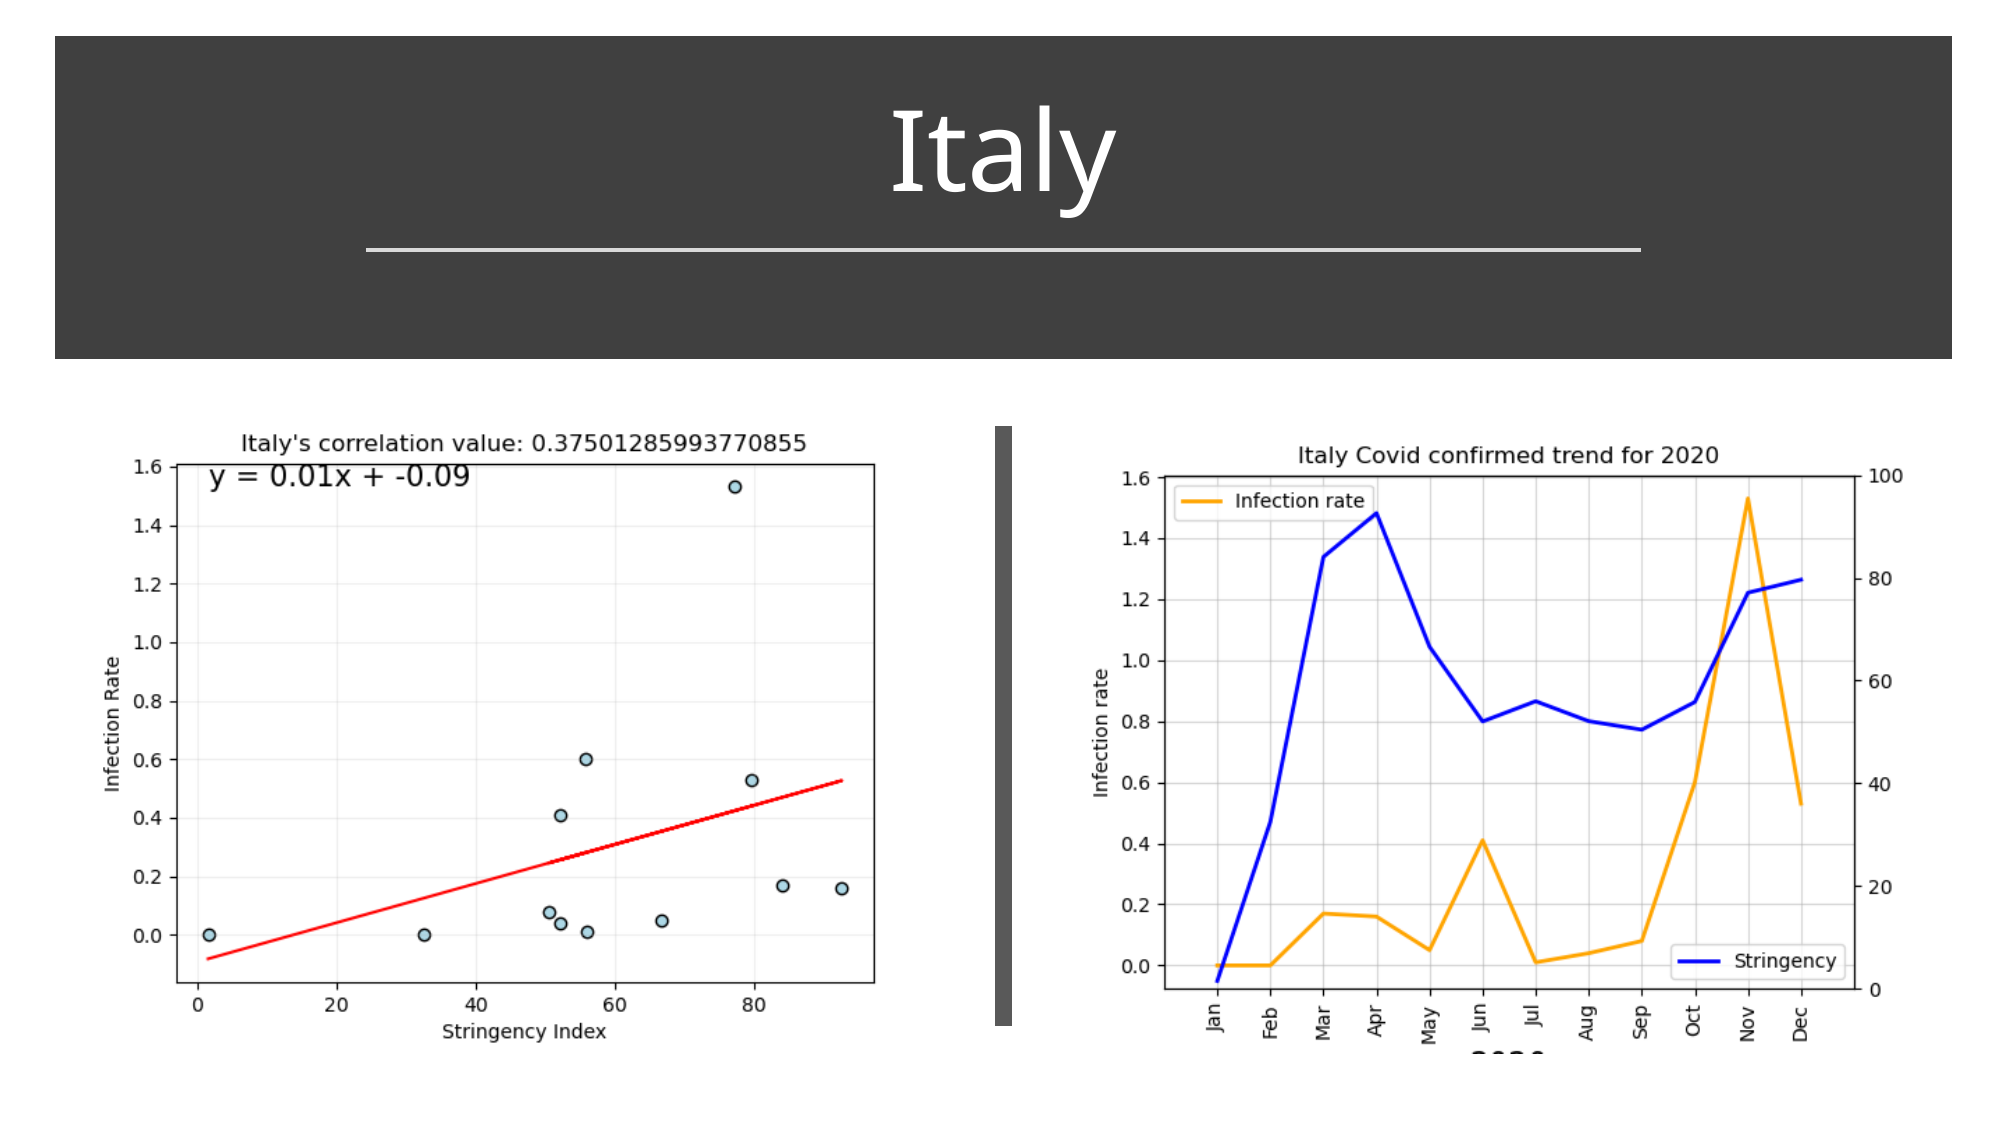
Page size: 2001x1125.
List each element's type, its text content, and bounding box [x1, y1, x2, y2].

picture [1081, 398, 1928, 1054]
title Italy [89, 71, 1917, 224]
picture [88, 398, 916, 1054]
text_box [64, 45, 1942, 350]
